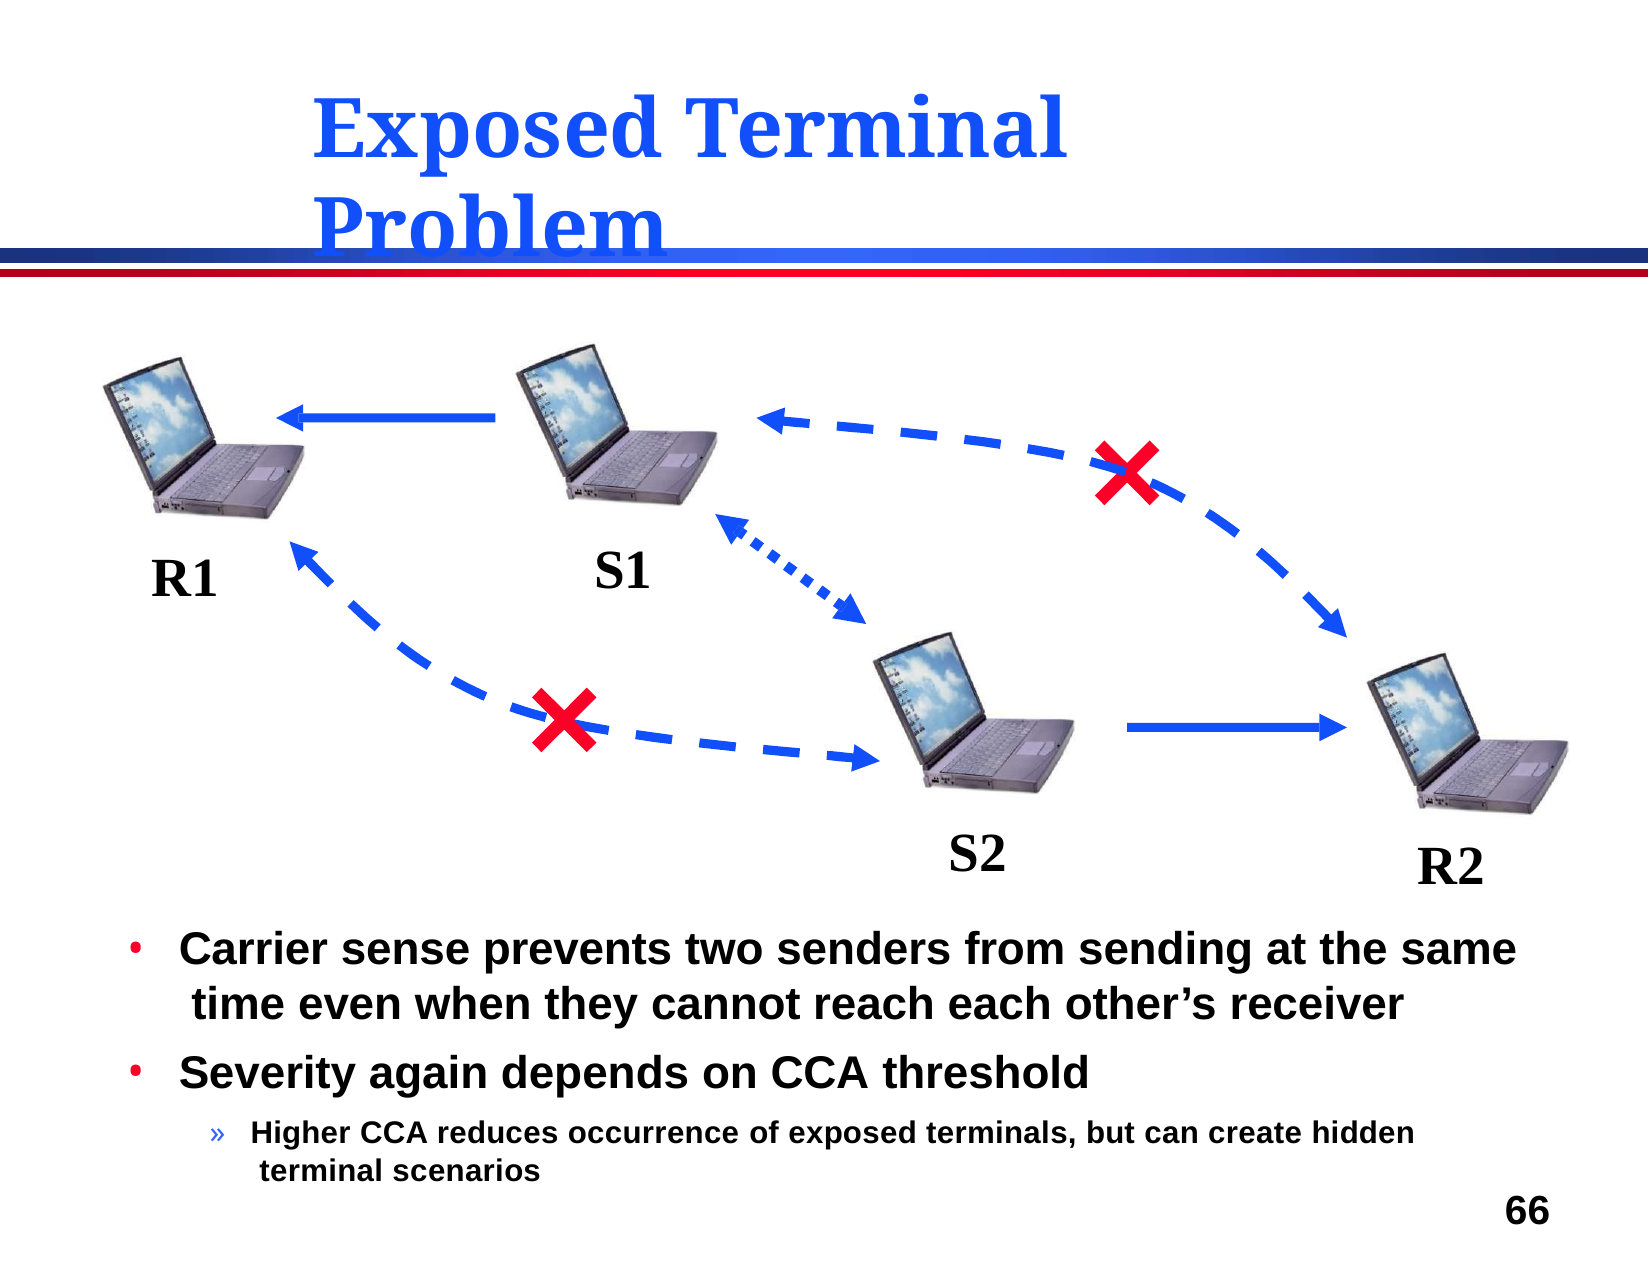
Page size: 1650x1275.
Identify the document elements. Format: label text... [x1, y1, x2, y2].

text_box S2 [946, 813, 1009, 882]
text_box Carrier sense prevents two senders from sending at the same time even when they cannot reach each other’s receiver Severity again depends on CCA threshold » Higher CCA reduces occurrence of exposed terminals, but can create hidden terminal scenarios [125, 916, 1523, 1188]
picture [1360, 644, 1574, 820]
picture [0, 269, 309, 277]
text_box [289, 407, 1348, 772]
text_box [508, 335, 1080, 405]
picture [0, 248, 309, 263]
picture [1341, 248, 1648, 263]
title Exposed Terminal Problem [309, 72, 1341, 289]
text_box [508, 779, 1080, 798]
text_box R1 [149, 539, 222, 608]
slide_number 6 [1498, 1185, 1557, 1236]
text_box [101, 348, 496, 523]
picture [1341, 269, 1648, 277]
text_box R2 [1415, 827, 1488, 896]
